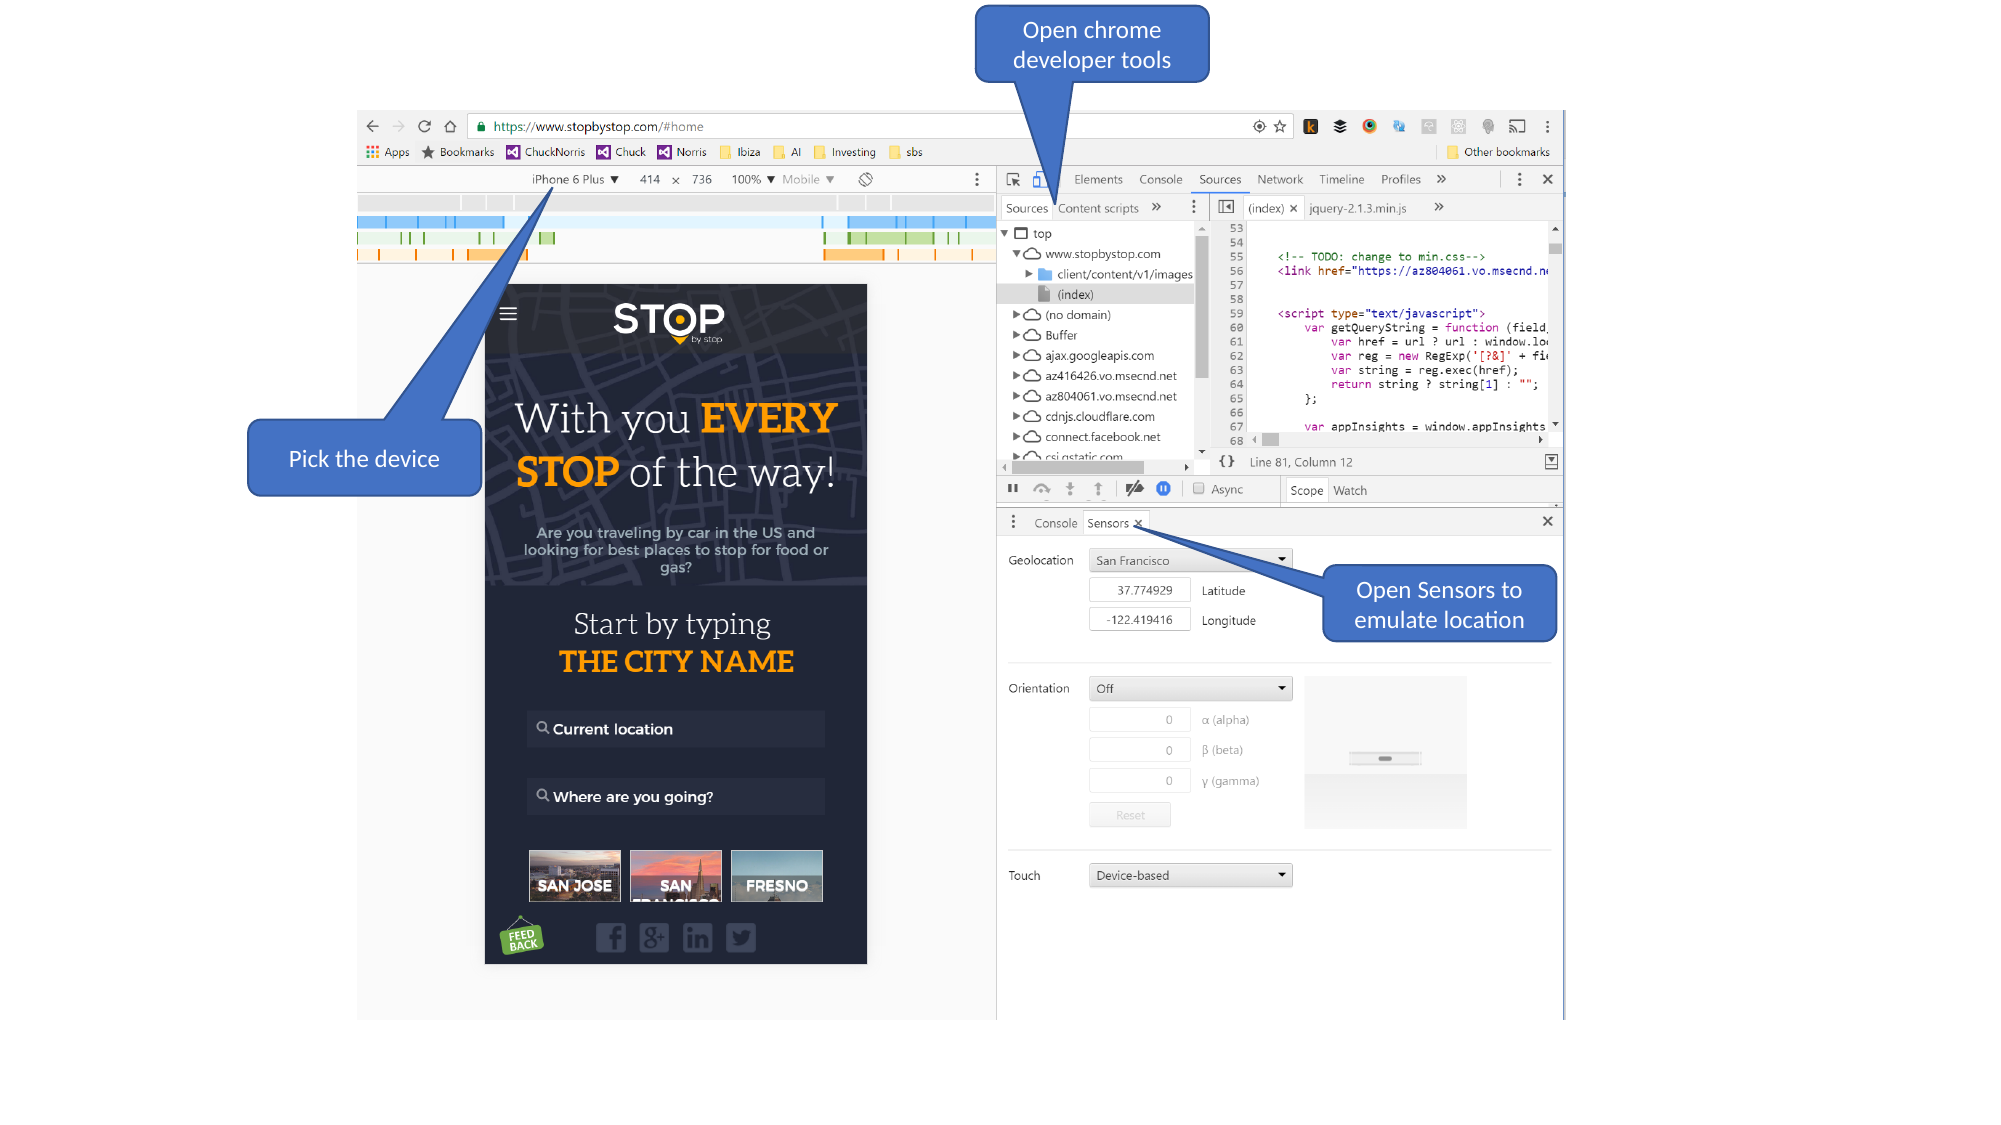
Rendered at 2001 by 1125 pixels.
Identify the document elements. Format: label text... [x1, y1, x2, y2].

picture [357, 110, 1566, 1020]
text_box Open chrome developer tools [974, 4, 1210, 110]
text_box Pick the device [247, 418, 357, 497]
